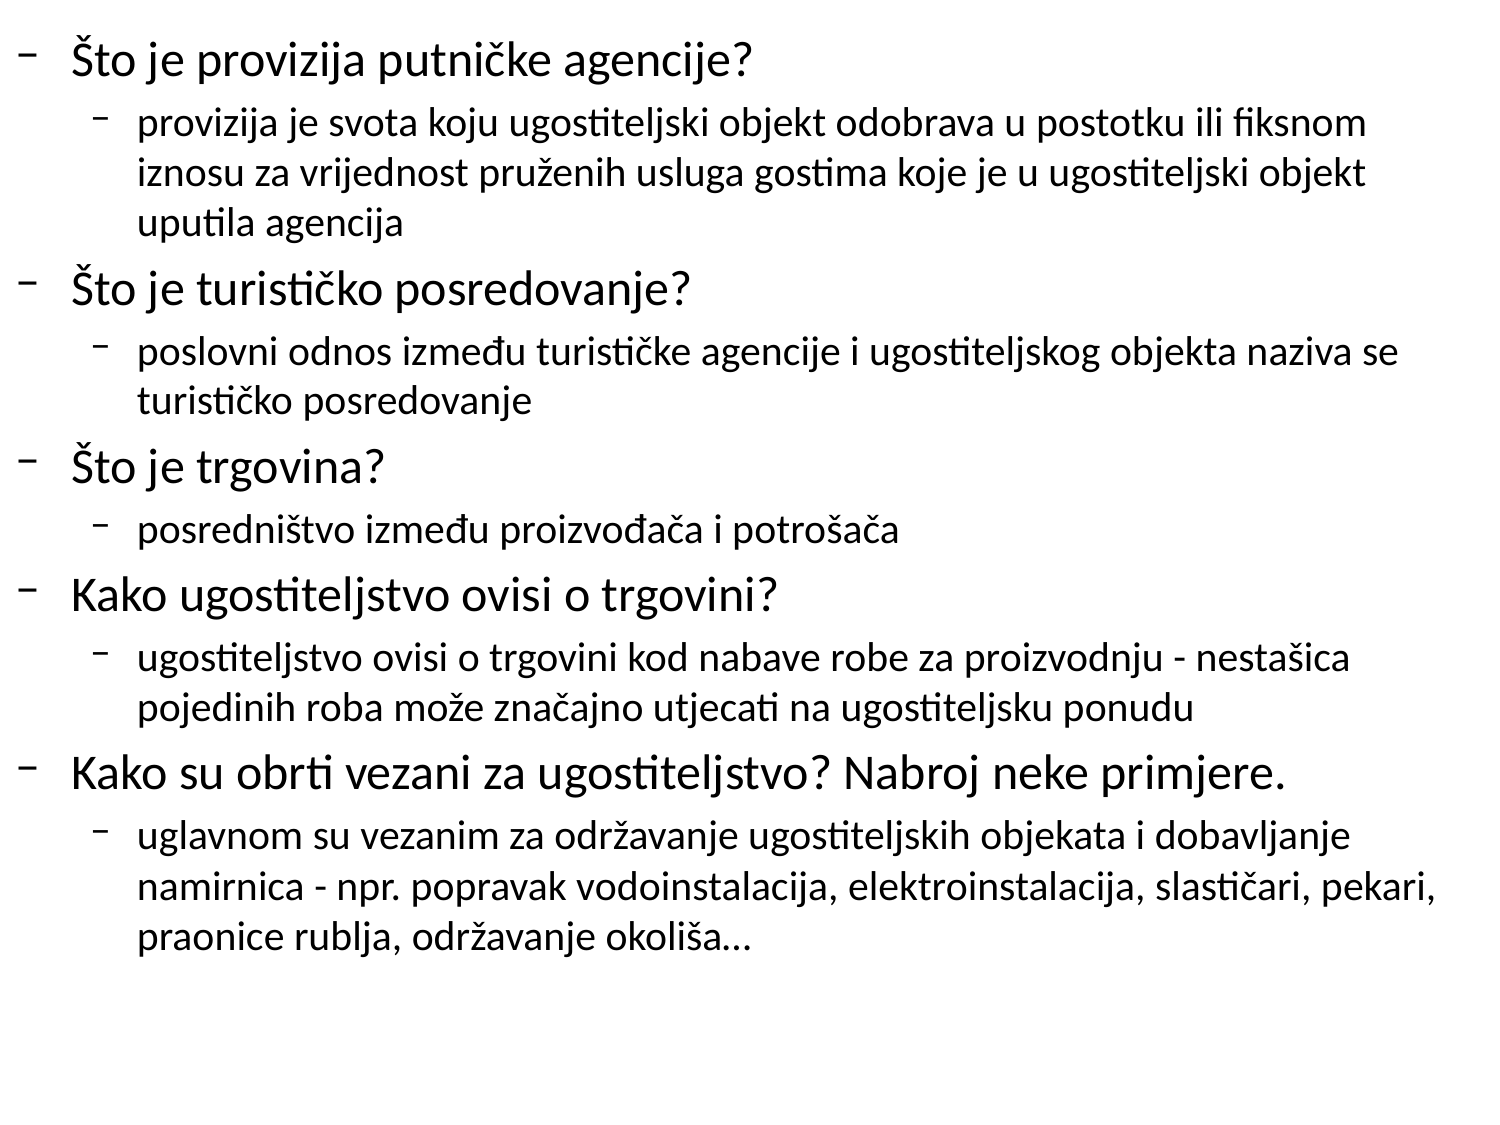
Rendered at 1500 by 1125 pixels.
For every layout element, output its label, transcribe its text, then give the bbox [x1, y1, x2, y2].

list Što je provizija putničke agencije? provizija je svota koju ugostiteljski objekt odobrava u postotku ili fiksnom iznosu za vrijednost pruženih usluga gostima koje je u ugostiteljski objekt uputila agencija Što je turističko posredovanje? poslovni odnos između turističke agencije i ugostiteljskog objekta naziva se turističko posredovanje Što je trgovina? posredništvo između proizvođača i potrošača Kako ugostiteljstvo ovisi o trgovini? ugostiteljstvo ovisi o trgovini kod nabave robe za proizvodnju - nestašica pojedinih roba može značajno utjecati na ugostiteljsku ponudu Kako su obrti vezani za ugostiteljstvo? Nabroj neke primjere. uglavnom su vezanim za održavanje ugostiteljskih objekata i dobavljanje namirnica - npr. popravak vodoinstalacija, elektroinstalacija, slastičari, pekari, praonice rublja, održavanje okoliša… [0, 19, 1500, 1106]
